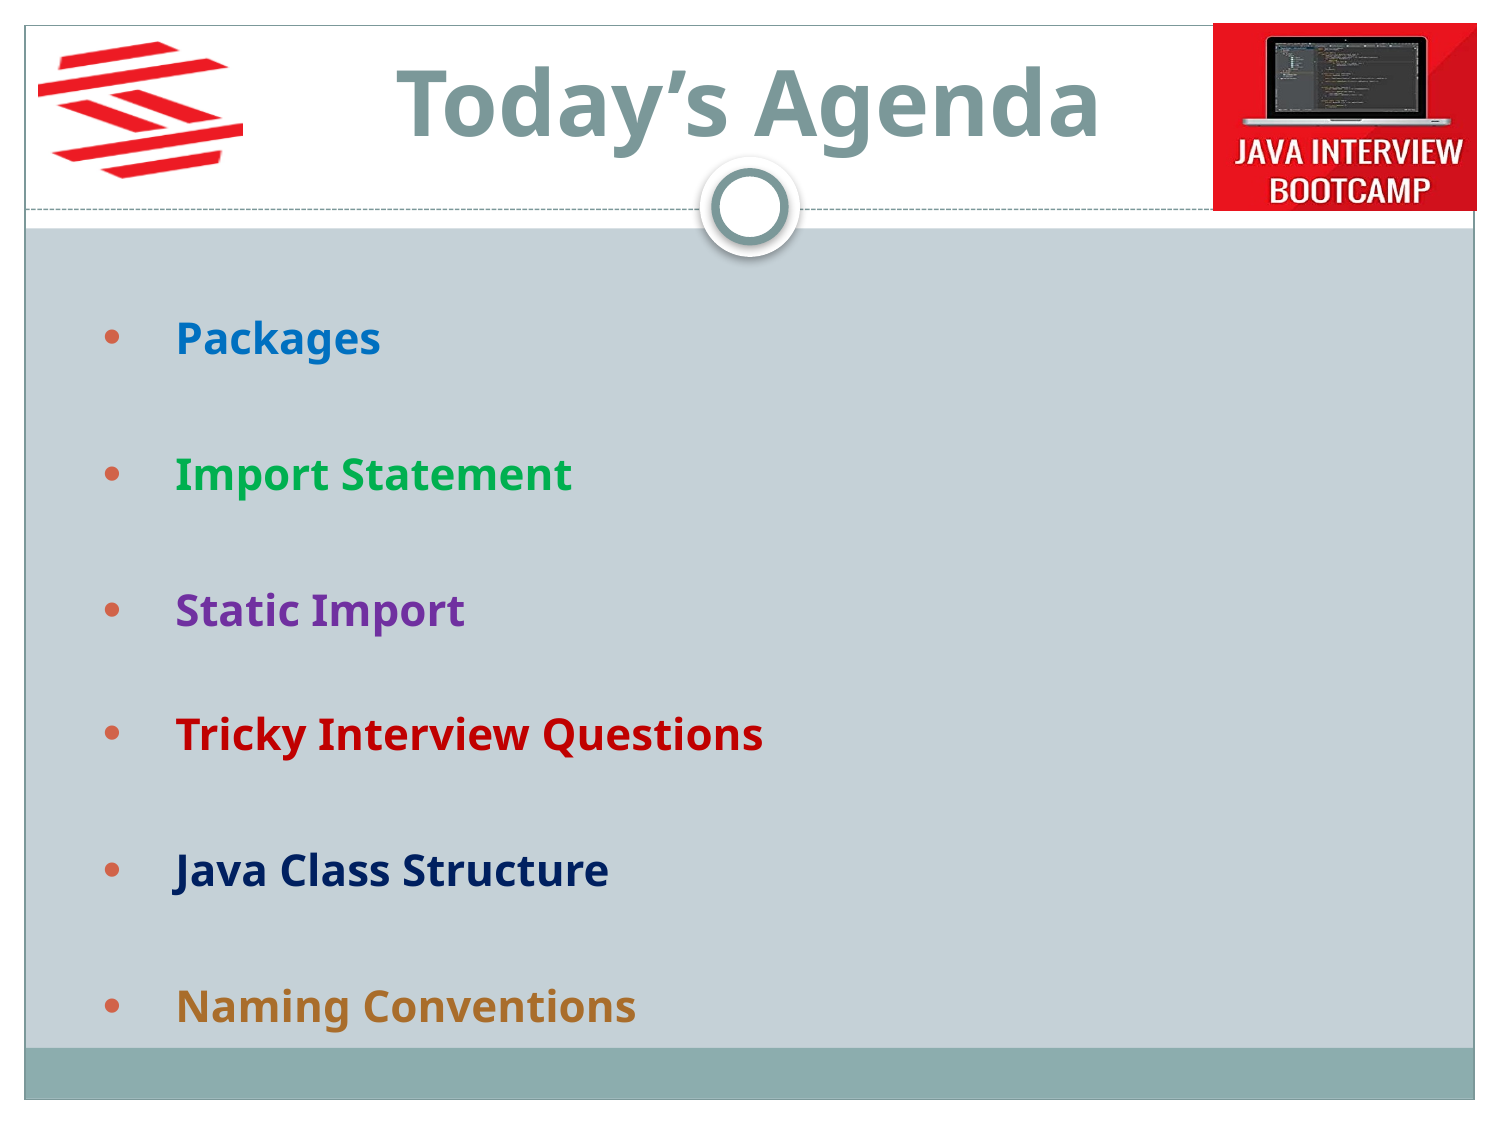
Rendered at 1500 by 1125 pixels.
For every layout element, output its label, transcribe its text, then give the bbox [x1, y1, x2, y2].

picture [37, 40, 243, 185]
list Packages Import Statement Static Import Tricky Interview Questions Java Class Structure Naming Conventions [49, 250, 1445, 1047]
title Today’s Agenda [237, 37, 1206, 162]
picture [1213, 23, 1477, 212]
